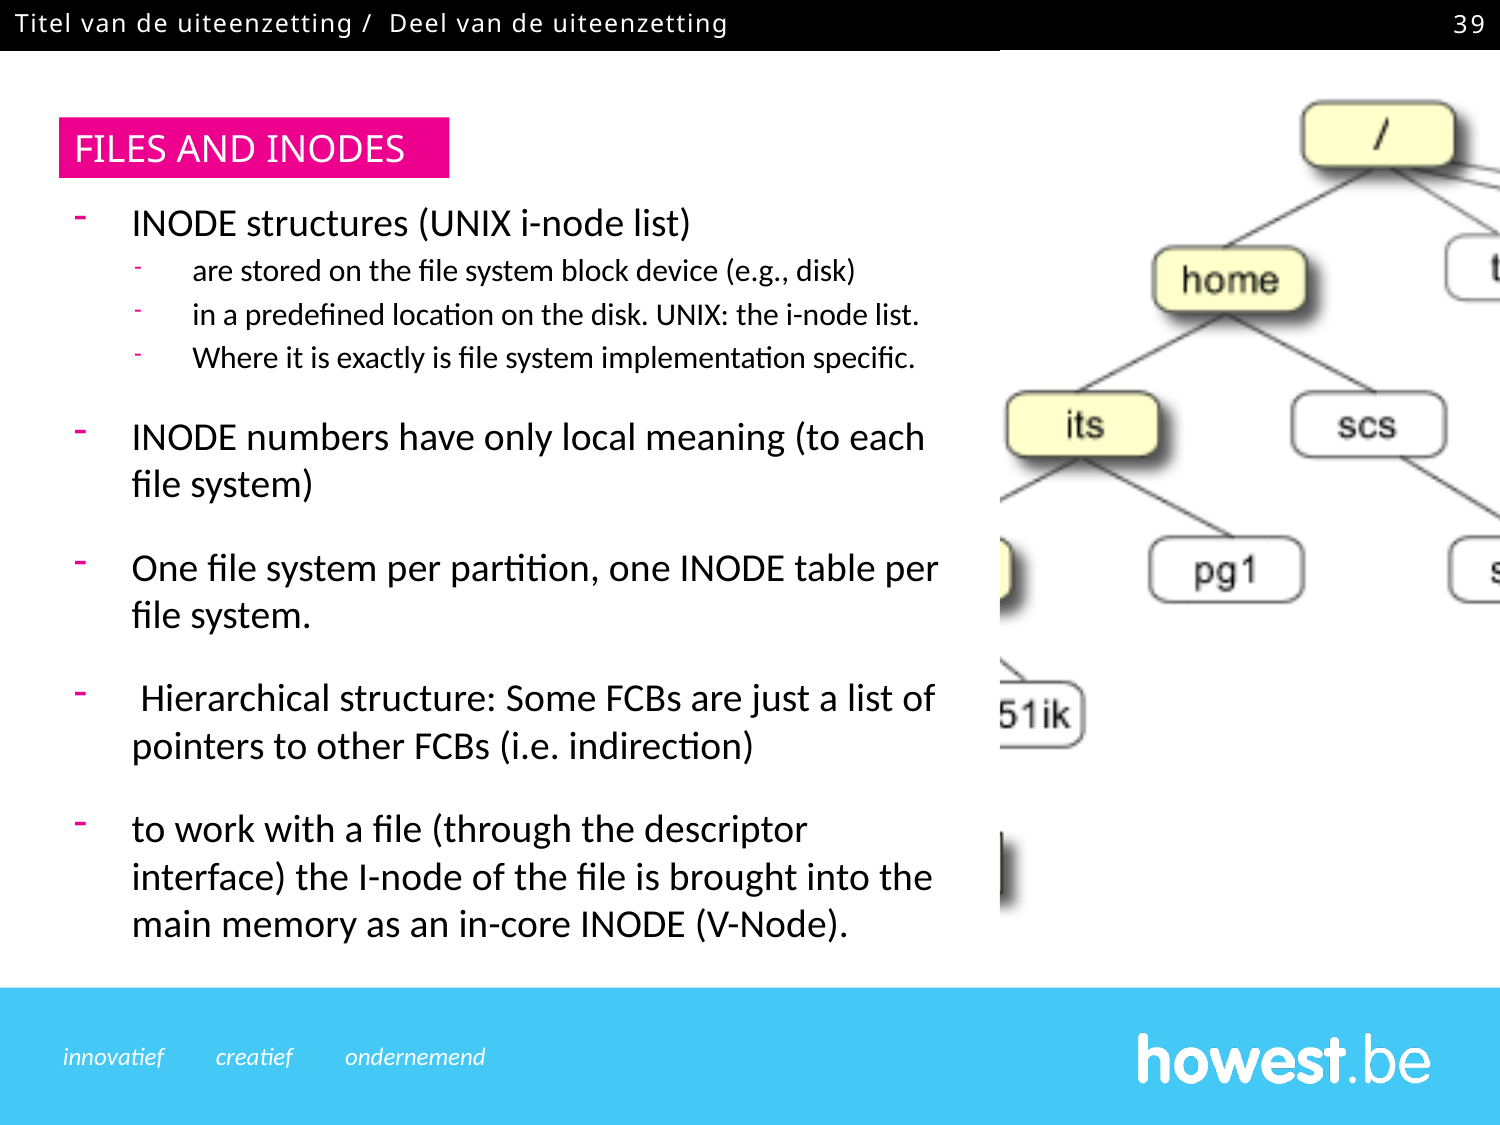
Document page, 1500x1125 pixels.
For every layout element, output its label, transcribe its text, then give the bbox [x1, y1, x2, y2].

slide_number 39 [1411, 0, 1500, 50]
footer Titel van de uiteenzetting / Deel van de uiteenzetting [0, 0, 1411, 51]
title Files and inodes [59, 117, 450, 178]
picture [1092, 1000, 1470, 1125]
list INODE structures (UNIX i-node list) are stored on the file system block device (e.g., disk) in a predefined location on the disk. UNIX: the i-node list. Where it is exactly is file system implementation specific. INODE numbers have only local meaning (to each file system) One file system per partition, one INODE table per file system. Hierarchical structure: Some FCBs are just a list of pointers to other FCBs (i.e. indirection) to work with a file (through the descriptor interface) the I-node of the file is brought into the main memory as an in-core INODE (V-Node). [58, 188, 973, 965]
picture [999, 50, 1500, 987]
